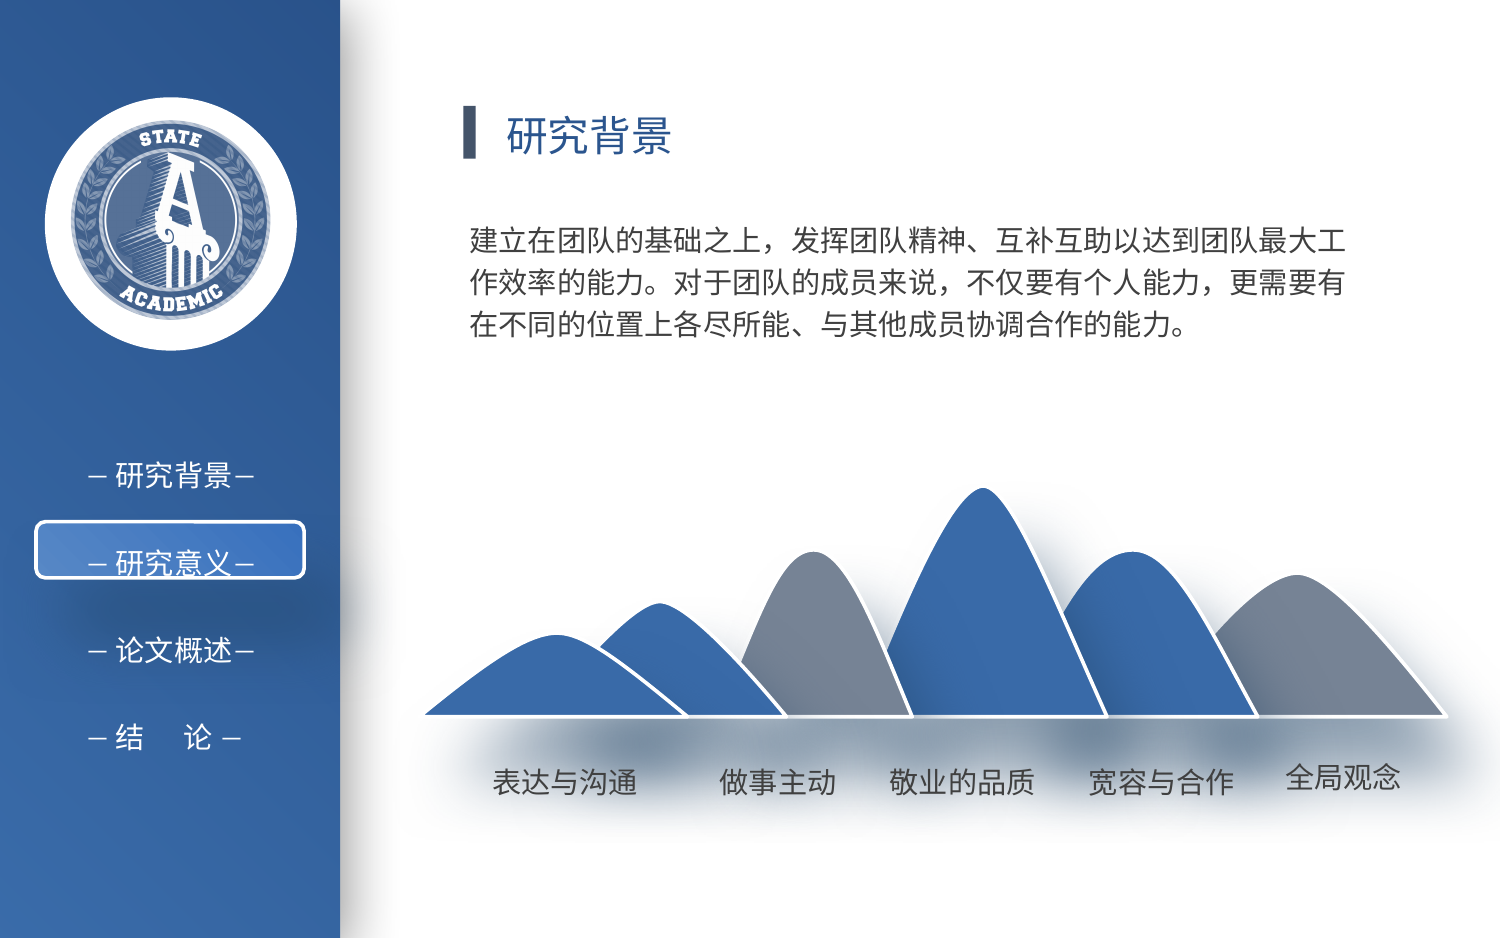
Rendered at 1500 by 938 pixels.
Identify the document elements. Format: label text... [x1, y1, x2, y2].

text_box [461, 104, 478, 161]
text_box 宽容与合作 [1074, 757, 1251, 807]
text_box 研究背景 [491, 102, 689, 168]
text_box [1096, 547, 1260, 719]
text_box 建立在团队的基础之上，发挥团队精神、互补互助以达到团队最大工作效率的能力。对于团队的成员来说，不仅要有个人能力，更需要有在不同的位置上各尽所能、与其他成员协调合作的能力。 [454, 208, 1388, 349]
text_box [906, 483, 1109, 719]
text_box [1242, 570, 1449, 719]
text_box 全局观念 [1270, 751, 1418, 802]
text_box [0, 0, 341, 938]
text_box [747, 547, 915, 719]
text_box 做事主动 [705, 757, 852, 807]
text_box 表达与沟通 [477, 757, 654, 807]
text_box 敬业的品质 [874, 757, 1058, 807]
text_box [417, 630, 690, 719]
text_box [597, 599, 789, 719]
